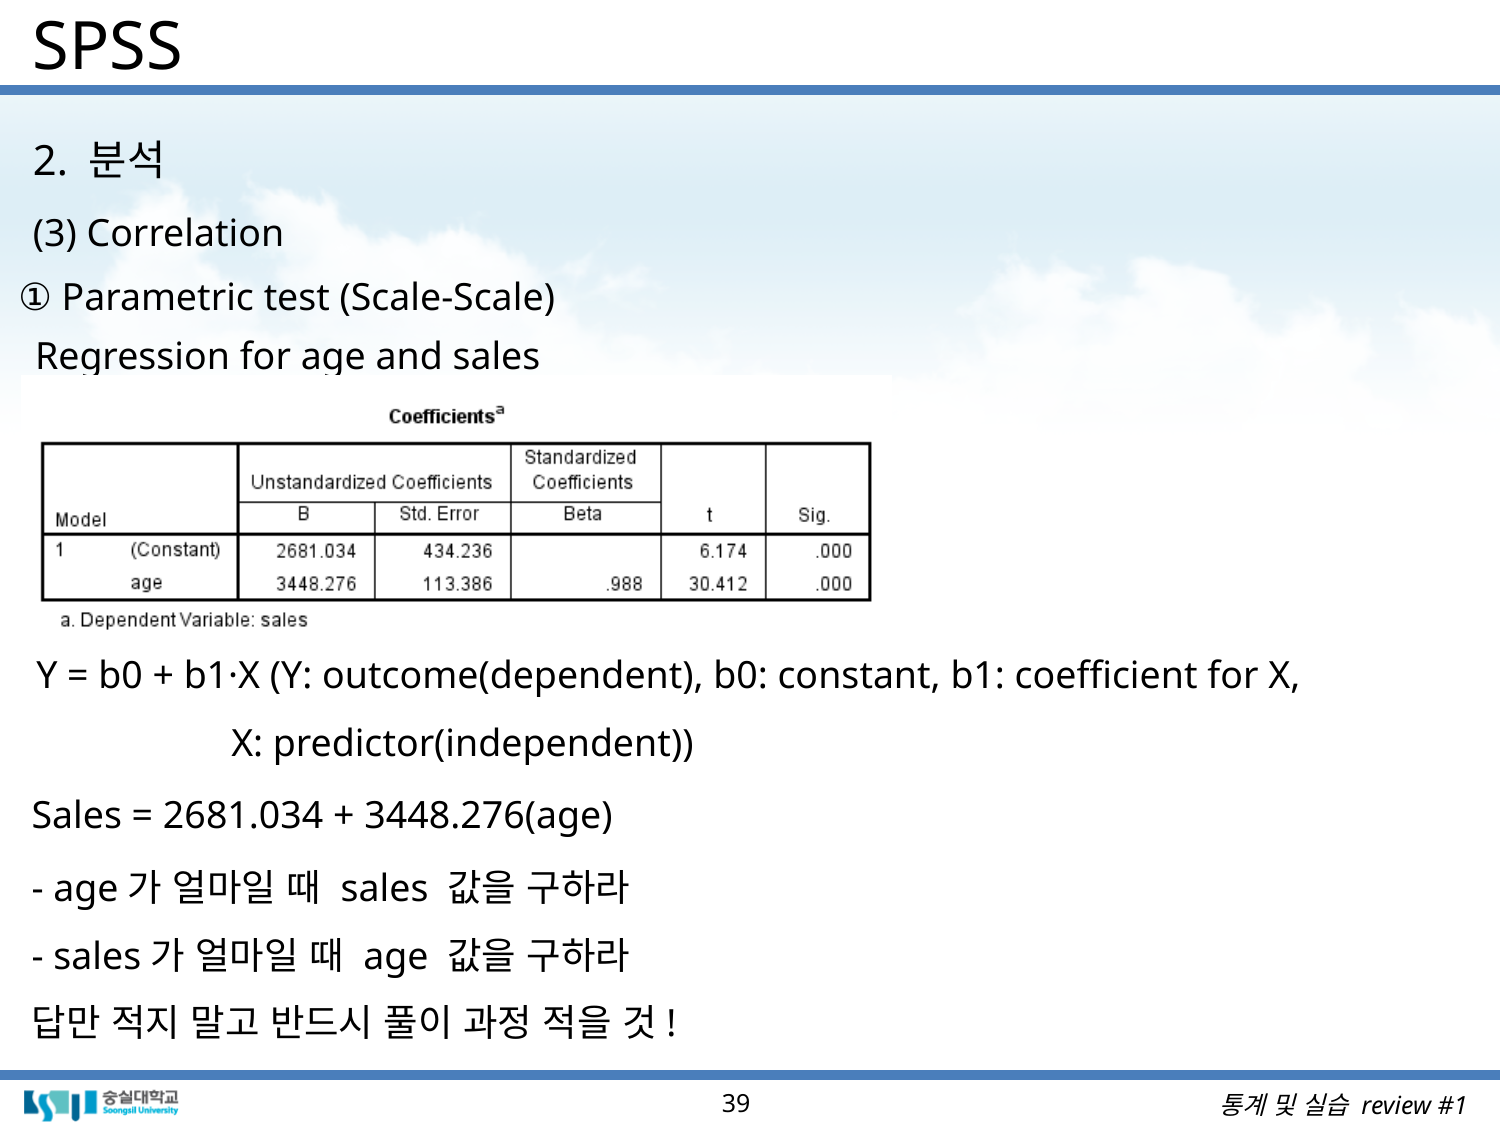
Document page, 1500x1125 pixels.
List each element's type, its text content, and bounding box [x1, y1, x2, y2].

text_box - age가 얼마일 때 sales 값을 구하라 - sales가 얼마일 때 age 값을 구하라 답만 적지 말고 반드시 풀이 과정 적을 것! [16, 834, 1458, 1052]
text_box ① Parametric test (Scale-Scale) [3, 243, 1468, 326]
picture [0, 95, 1500, 1070]
text_box Y = b0 + b1·X (Y: outcome(dependent), b0: constant, b1: coefficient for X, X: predictor(independent)) [21, 621, 1462, 772]
text_box Regression for age and sales [20, 302, 1461, 385]
text_box Sales = 2681.034 + 3448.276(age) [16, 761, 1458, 834]
picture [17, 1082, 183, 1125]
text_box (3) Correlation [18, 178, 1483, 262]
text_box 2. 분석 [18, 101, 680, 192]
title SPSS [17, 7, 1489, 79]
slide_number 39 [561, 1079, 911, 1125]
